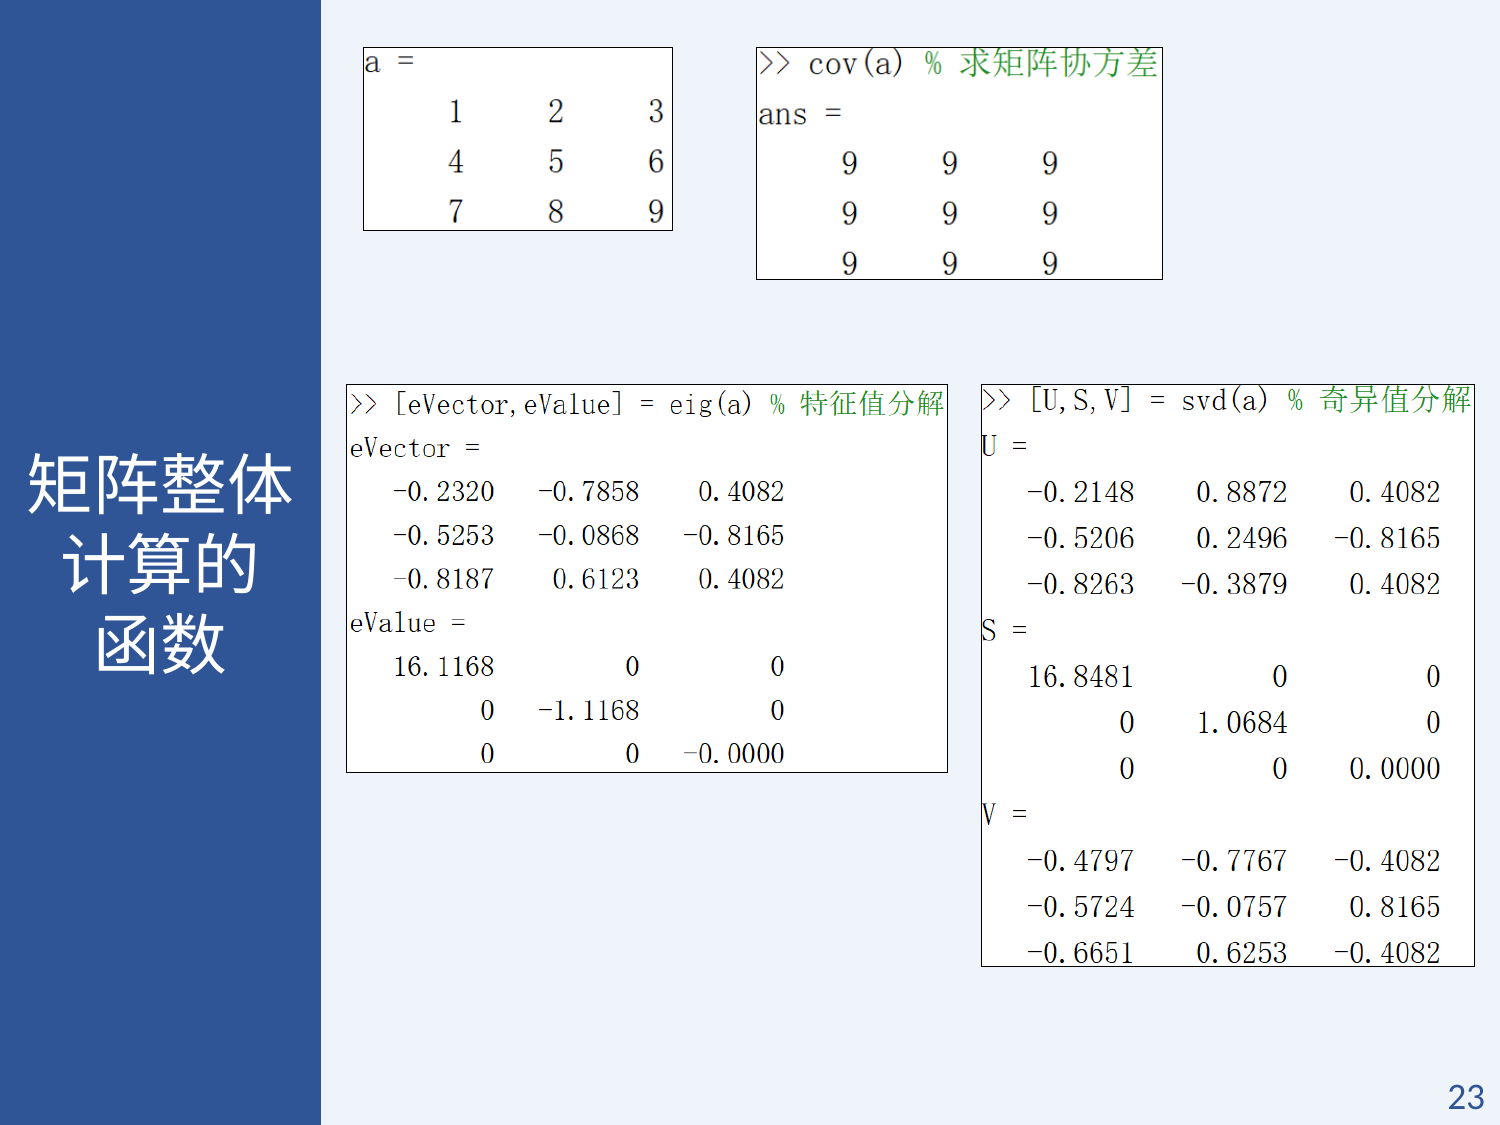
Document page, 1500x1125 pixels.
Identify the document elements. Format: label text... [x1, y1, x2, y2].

list 矩阵整体计算的 函数 [7, 164, 314, 961]
picture [756, 47, 1163, 280]
picture [362, 47, 673, 231]
picture [980, 384, 1475, 967]
picture [346, 384, 948, 773]
